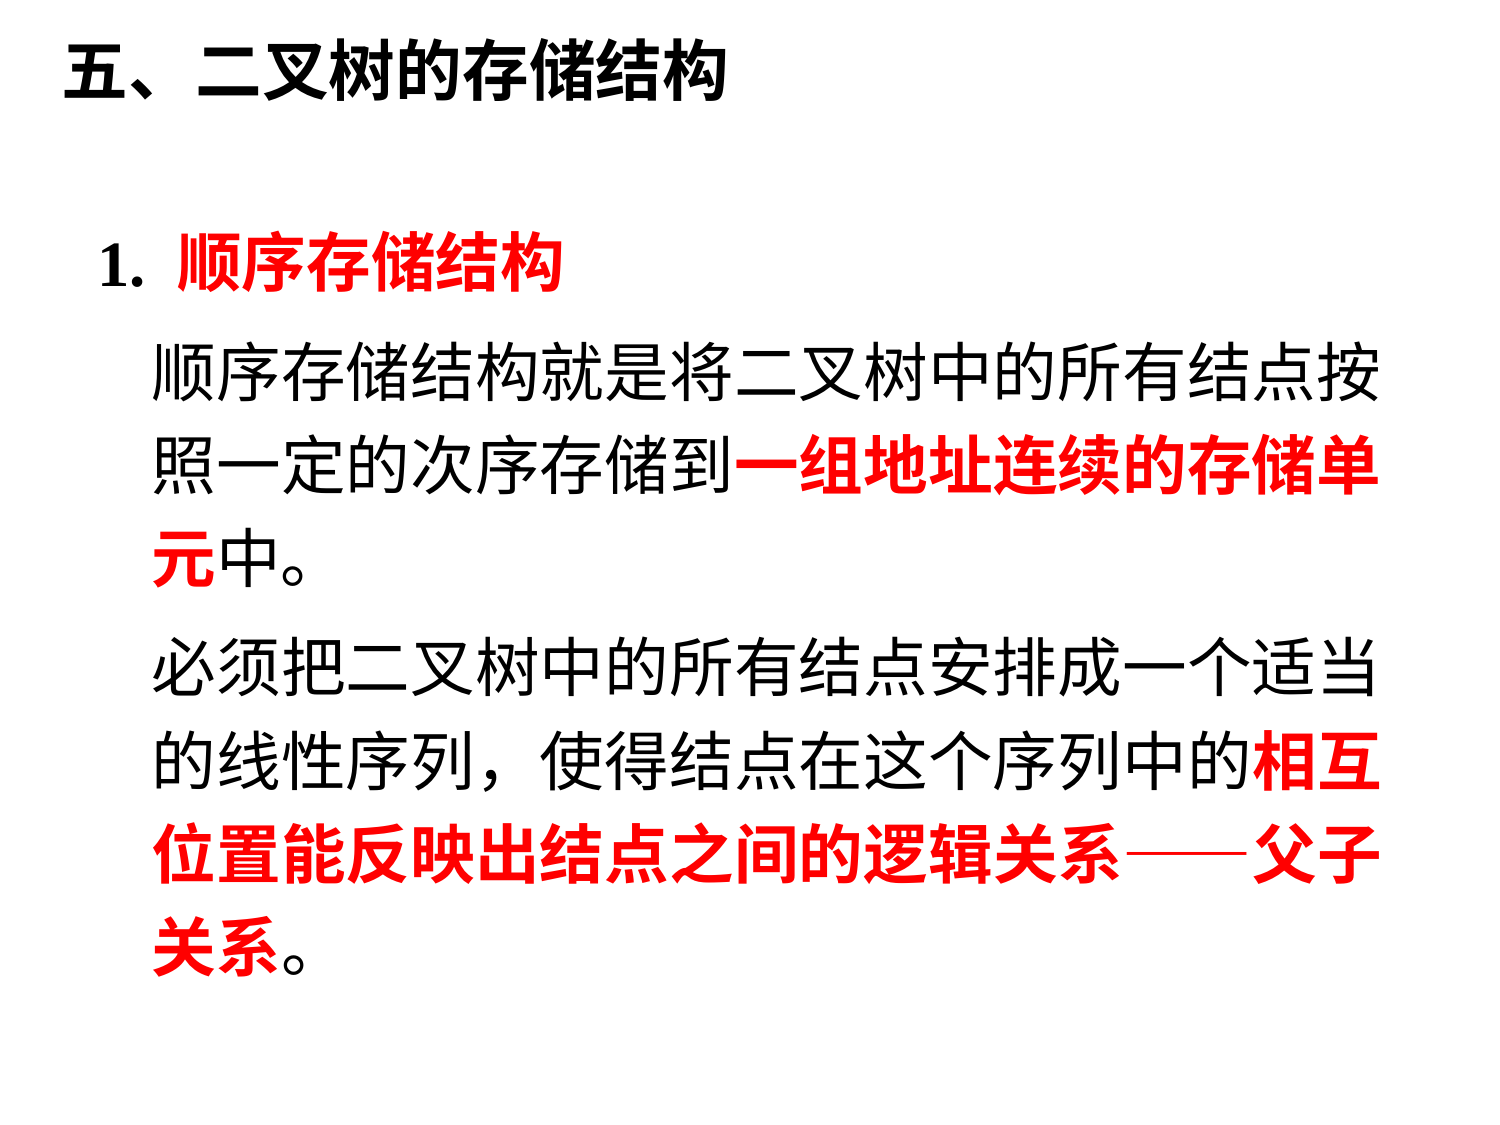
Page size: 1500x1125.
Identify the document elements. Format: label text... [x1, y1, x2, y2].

title 五、二叉树的存储结构 [46, 23, 1281, 114]
list 1. 顺序存储结构 顺序存储结构就是将二叉树中的所有结点按照一定的次序存储到一组地址连续的存储单元中。 必须把二叉树中的所有结点安排成一个适当的线性序列，使得结点在这个序列中的相互位置能反映出结点之间的逻辑关系——父子关系。 [82, 199, 1442, 997]
